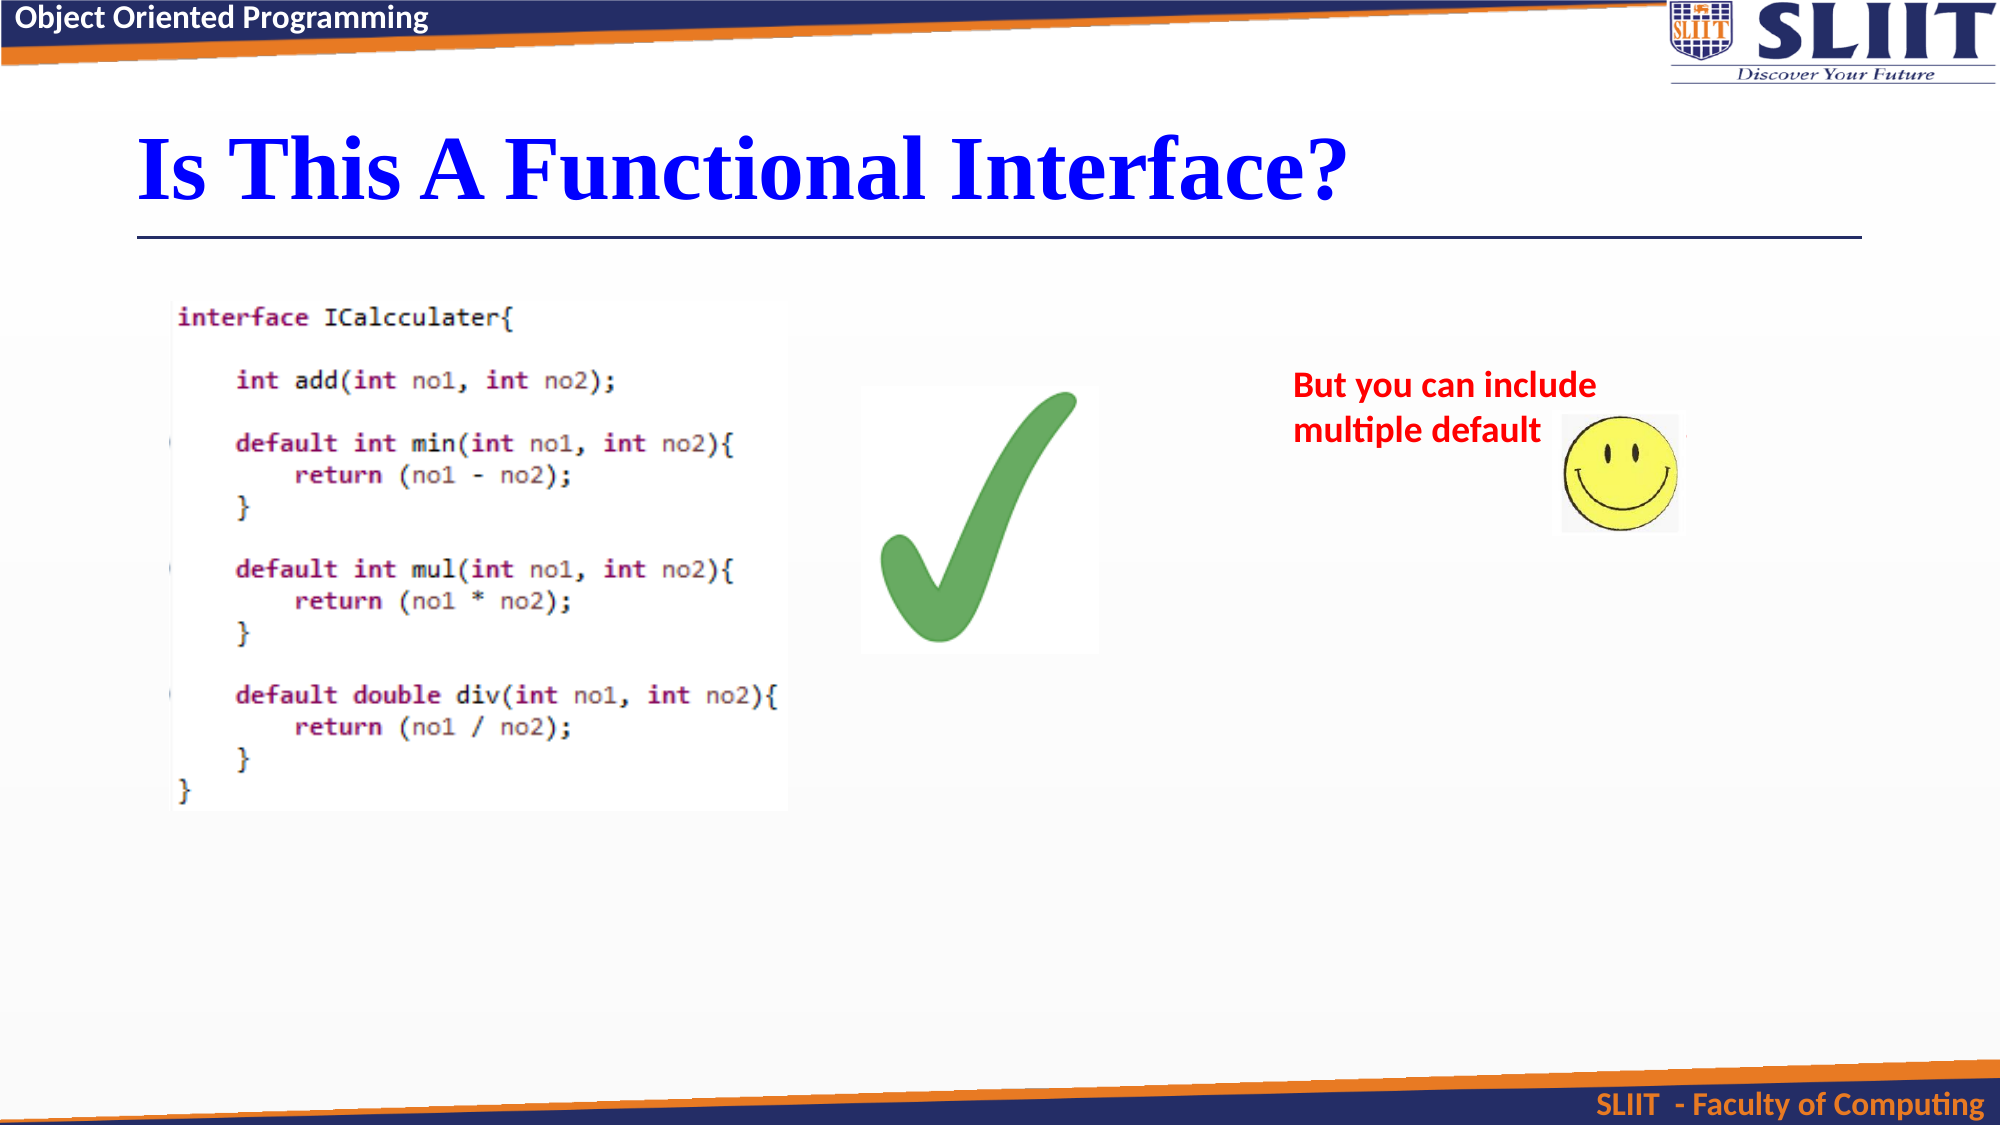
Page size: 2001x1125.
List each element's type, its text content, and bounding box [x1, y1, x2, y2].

picture [860, 386, 1099, 654]
picture [3, 2, 1665, 75]
title Is This A Functional Interface? [121, 61, 1846, 279]
picture [169, 301, 788, 811]
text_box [1278, 352, 1703, 536]
picture [0, 1050, 2000, 1125]
picture [1666, 0, 2000, 84]
